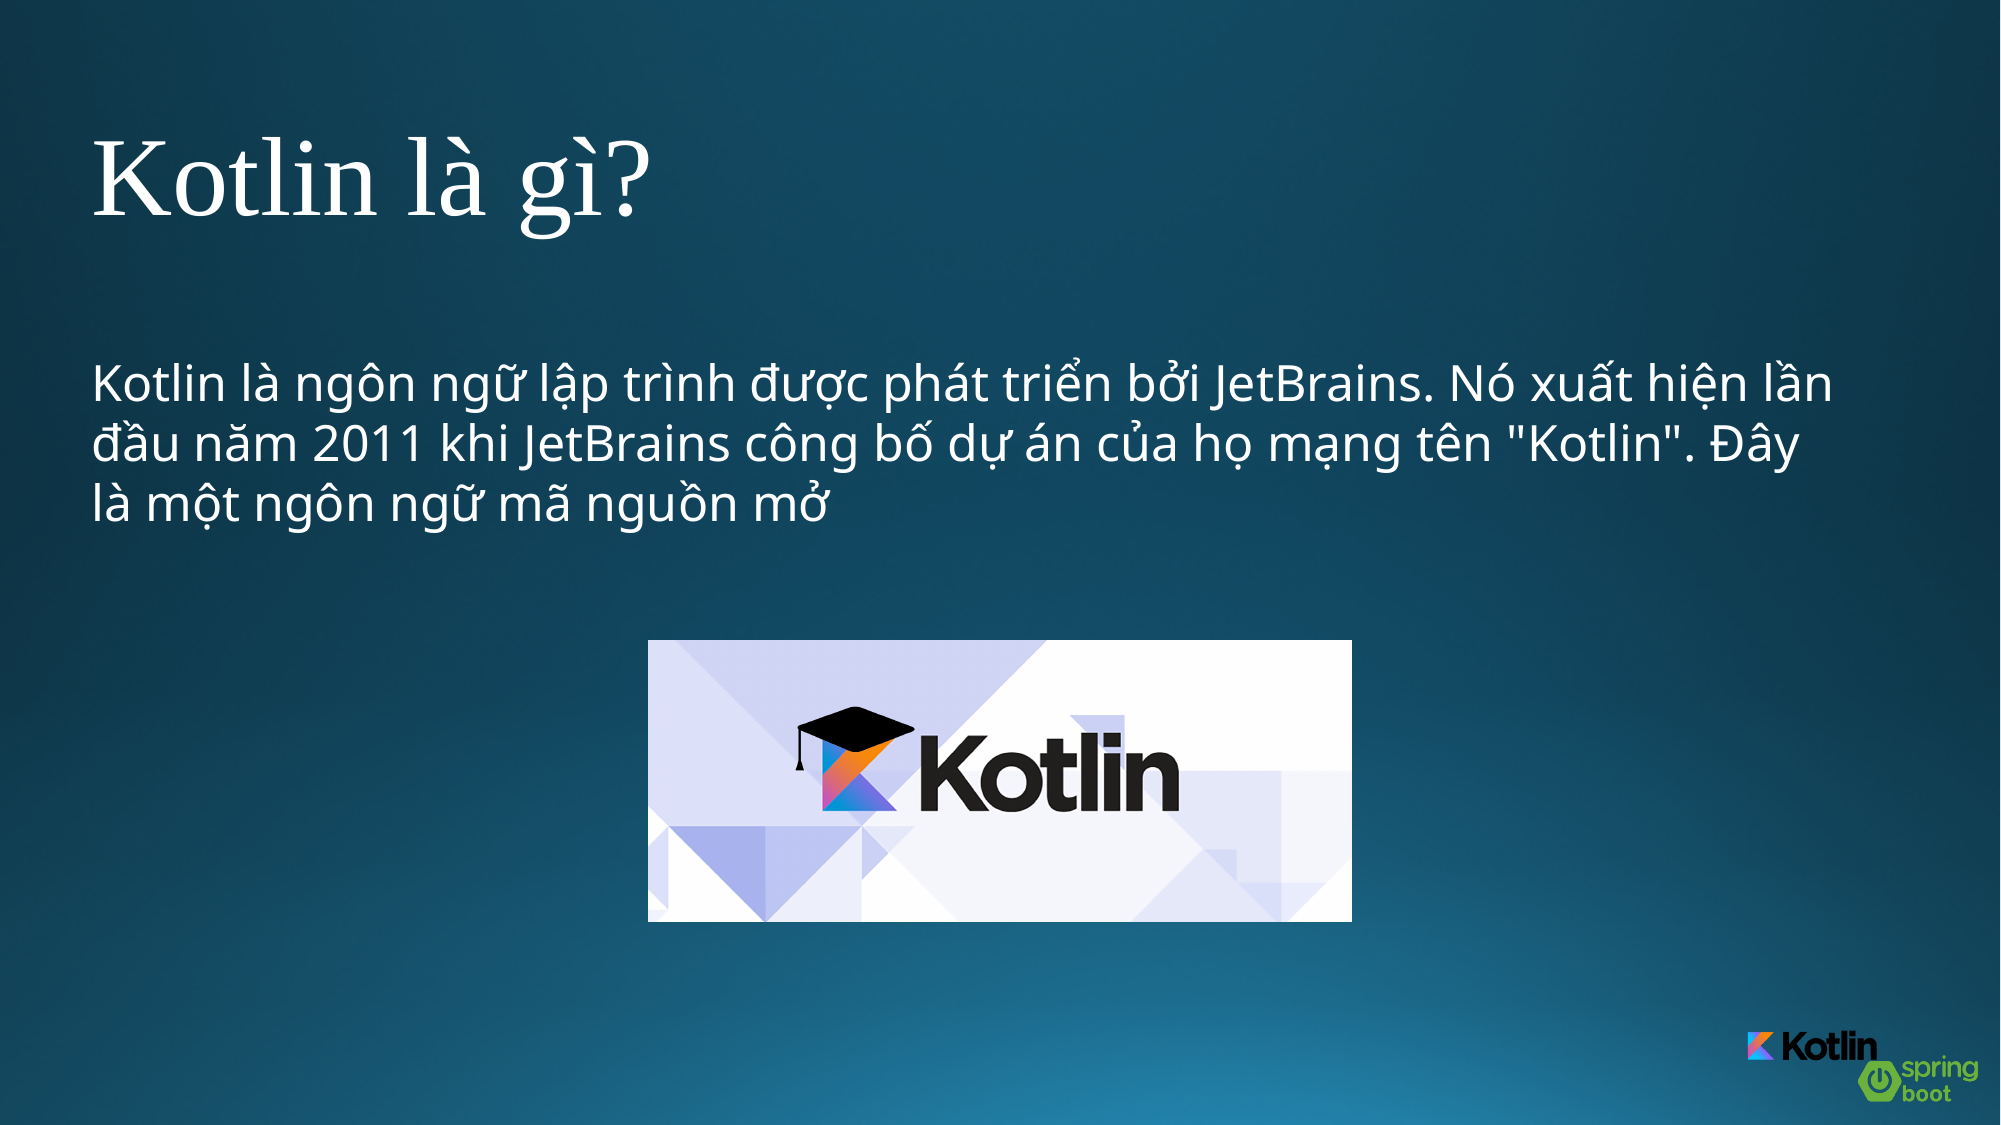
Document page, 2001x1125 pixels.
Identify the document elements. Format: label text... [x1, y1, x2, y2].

title Kotlin là gì? [76, 70, 1802, 289]
text_box Kotlin là ngôn ngữ lập trình được phát triển bởi JetBrains. Nó xuất hiện lần đầu năm 2011 khi JetBrains công bố dự án của họ mạng tên "Kotlin". Đây là một ngôn ngữ mã nguồn mở [76, 344, 1854, 540]
picture [0, 0, 2001, 1125]
